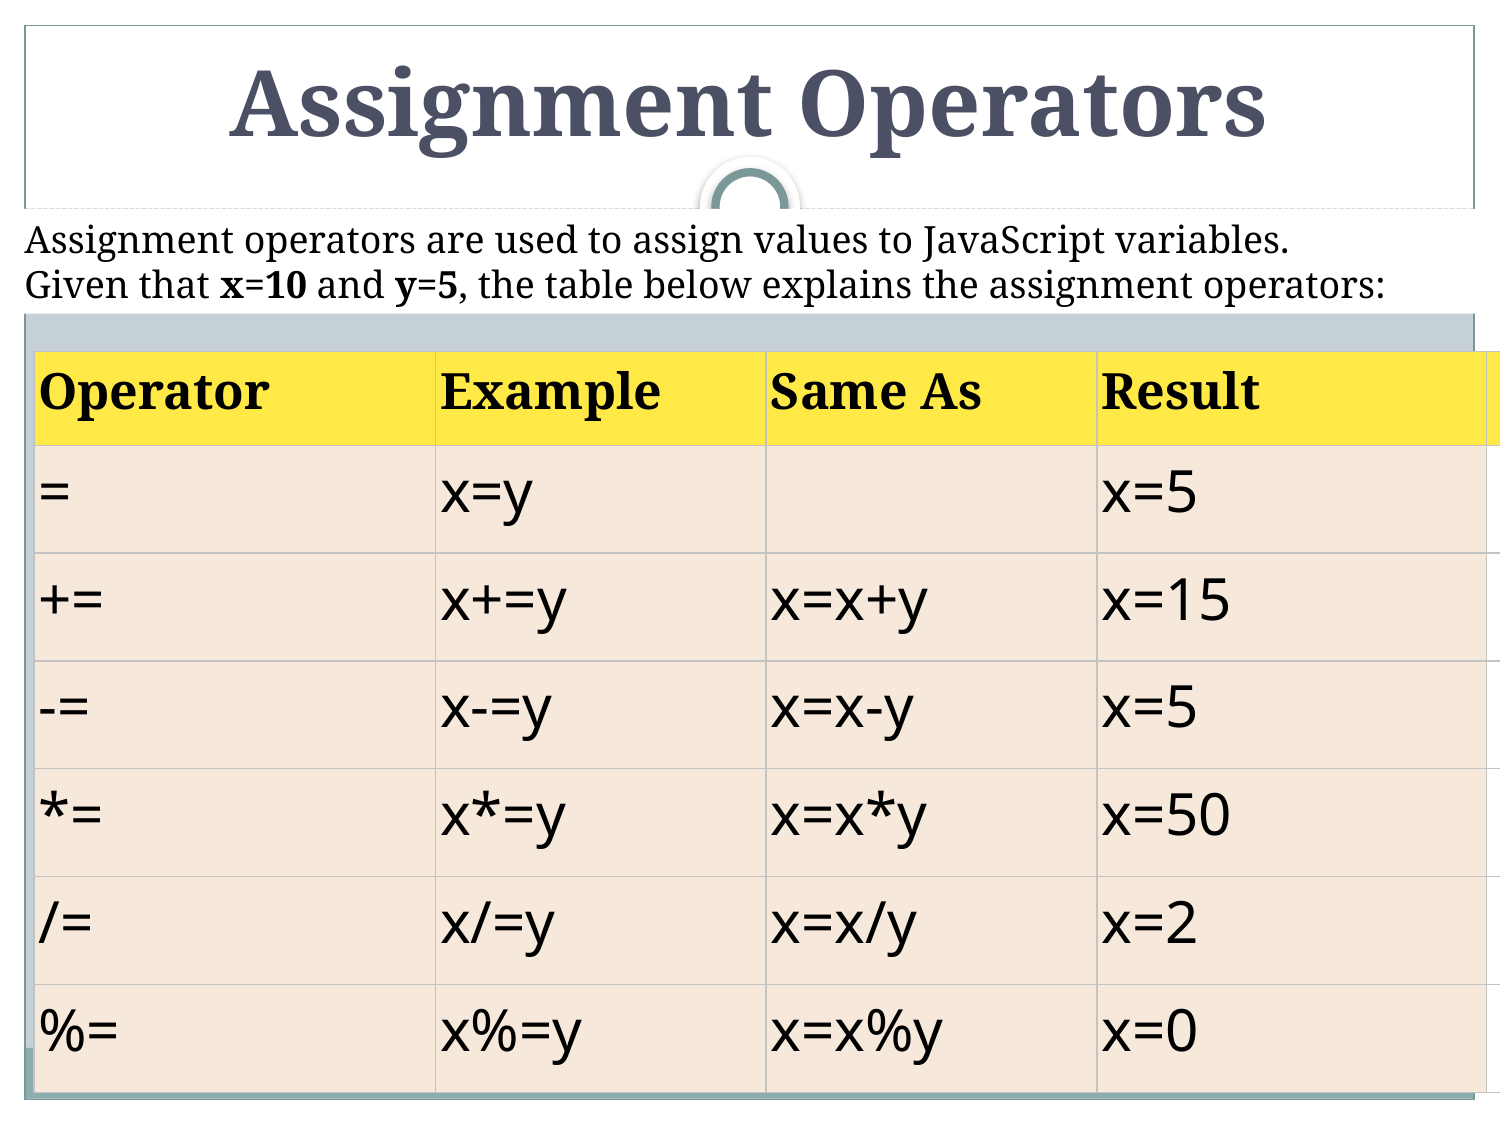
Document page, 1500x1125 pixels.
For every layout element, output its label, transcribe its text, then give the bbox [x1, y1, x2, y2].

table_cell x+=y [436, 554, 765, 660]
table_cell x/=y [436, 877, 765, 984]
table_cell x=y [436, 446, 765, 552]
table_cell x=2 [1098, 877, 1486, 984]
table_cell x%=y [436, 985, 765, 1092]
table_header Operator [35, 352, 435, 445]
table_cell x=5 [1098, 662, 1486, 768]
table_header Example [436, 352, 765, 445]
table_cell %= [35, 985, 435, 1092]
text_box Assignment operators are used to assign values to JavaScript variables. Given that x=10 and y=5, the table below explains the assignment operators: [23, 208, 1477, 314]
table_cell x=x-y [767, 662, 1096, 768]
table_cell [1487, 877, 1500, 984]
table_cell [1487, 662, 1500, 768]
table_cell x=x%y [767, 985, 1096, 1092]
table_cell += [35, 554, 435, 660]
table_cell x=50 [1098, 769, 1486, 876]
table_header Same As [767, 352, 1096, 445]
table_cell [767, 446, 1096, 552]
table_cell x=5 [1098, 446, 1486, 552]
table_cell [1487, 985, 1500, 1092]
table_cell x=0 [1098, 985, 1486, 1092]
table_cell x=15 [1098, 554, 1486, 660]
table_cell [1487, 554, 1500, 660]
table_cell = [35, 446, 435, 552]
table_cell x-=y [436, 662, 765, 768]
table_cell x=x/y [767, 877, 1096, 984]
table_cell x=x+y [767, 554, 1096, 660]
table_cell -= [35, 662, 435, 768]
table_header Result [1098, 352, 1486, 445]
table_cell [1487, 446, 1500, 552]
table_cell x*=y [436, 769, 765, 876]
table_cell x=x*y [767, 769, 1096, 876]
table_cell /= [35, 877, 435, 984]
title Assignment Operators [49, 37, 1450, 162]
table_cell *= [35, 769, 435, 876]
table_header [1487, 352, 1500, 445]
table_cell [1487, 769, 1500, 876]
